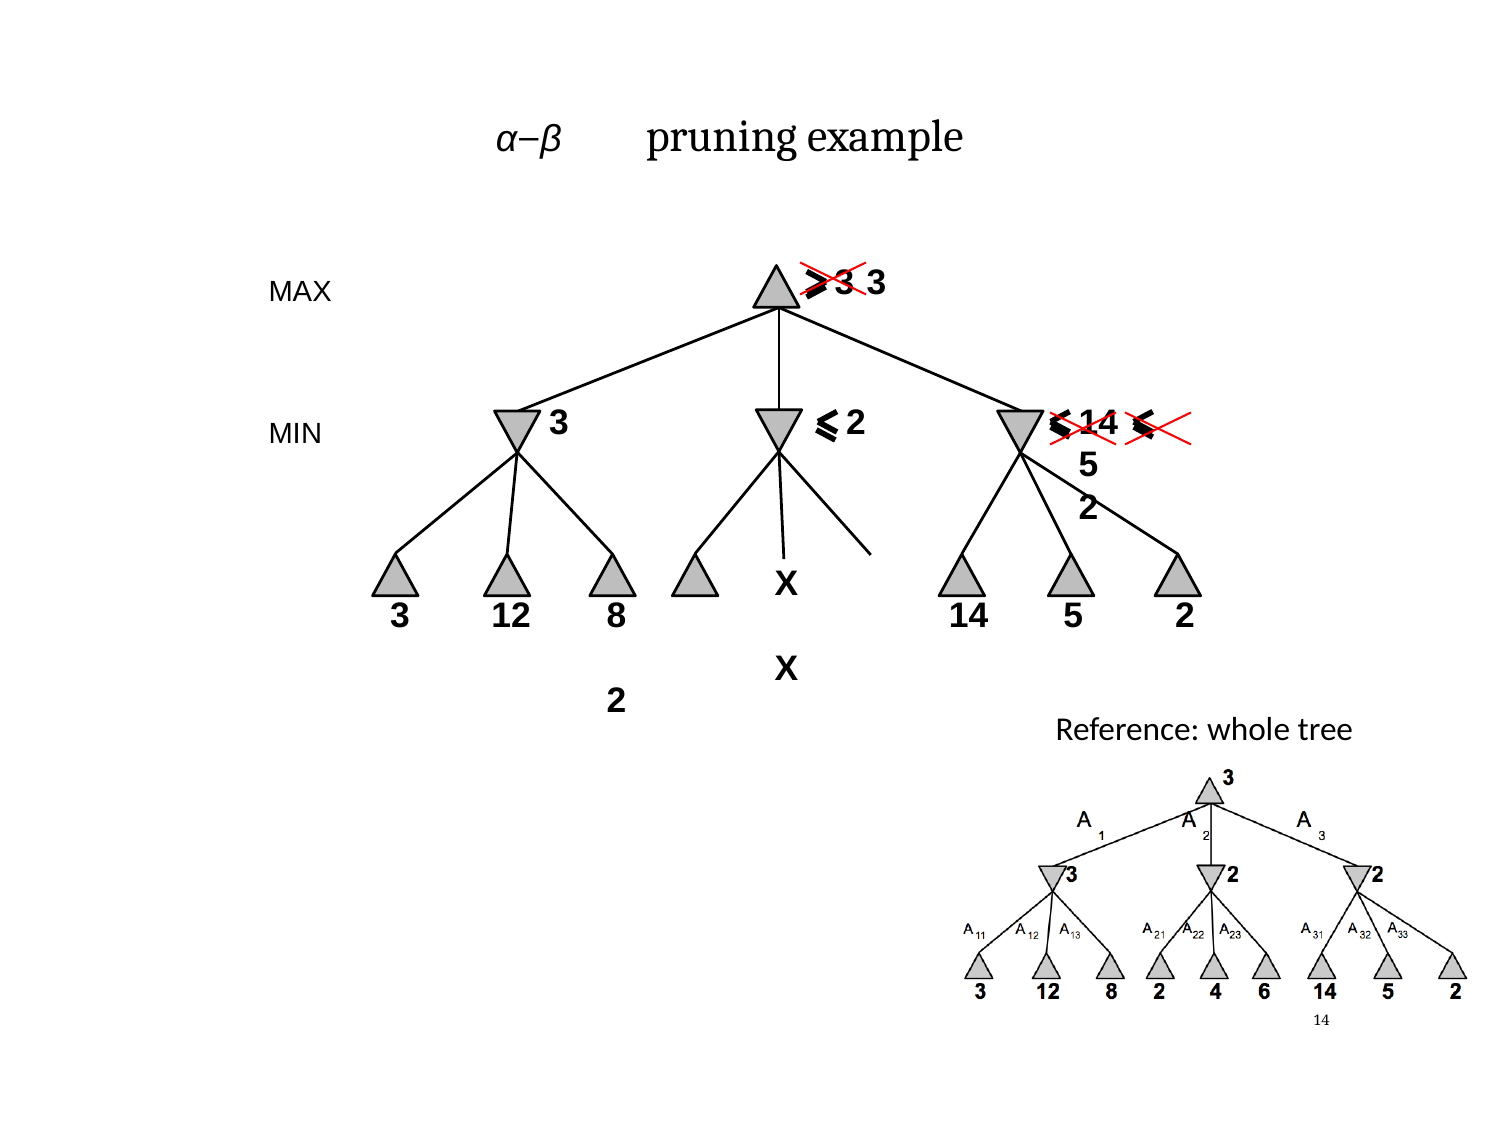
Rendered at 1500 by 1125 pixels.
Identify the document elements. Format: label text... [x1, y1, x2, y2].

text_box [1049, 412, 1117, 445]
text_box MAX [266, 272, 337, 308]
text_box X X [772, 559, 888, 603]
text_box <number> [1309, 1014, 1334, 1125]
text_box [756, 409, 802, 452]
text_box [1124, 412, 1192, 445]
text_box 3 [388, 596, 413, 635]
text_box [1155, 554, 1201, 596]
text_box 8 2 [604, 592, 710, 635]
text_box MIN [266, 414, 327, 450]
text_box 3 3 [832, 259, 893, 302]
text_box [494, 411, 541, 453]
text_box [799, 262, 867, 295]
text_box 2 [844, 398, 869, 442]
text_box α–β pruning example [174, 115, 1326, 304]
text_box 2 [1173, 596, 1198, 635]
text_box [949, 699, 1476, 1005]
text_box [997, 411, 1044, 453]
text_box [753, 265, 800, 308]
text_box 12 [489, 592, 535, 635]
text_box [1048, 554, 1094, 596]
text_box 14 5 2 [1076, 398, 1231, 442]
text_box [484, 554, 530, 596]
text_box [372, 554, 419, 596]
text_box [939, 554, 985, 596]
text_box [672, 554, 718, 596]
text_box [589, 554, 634, 596]
text_box 3 [547, 399, 572, 442]
text_box 5 [1061, 596, 1086, 635]
text_box 14 [946, 592, 992, 635]
